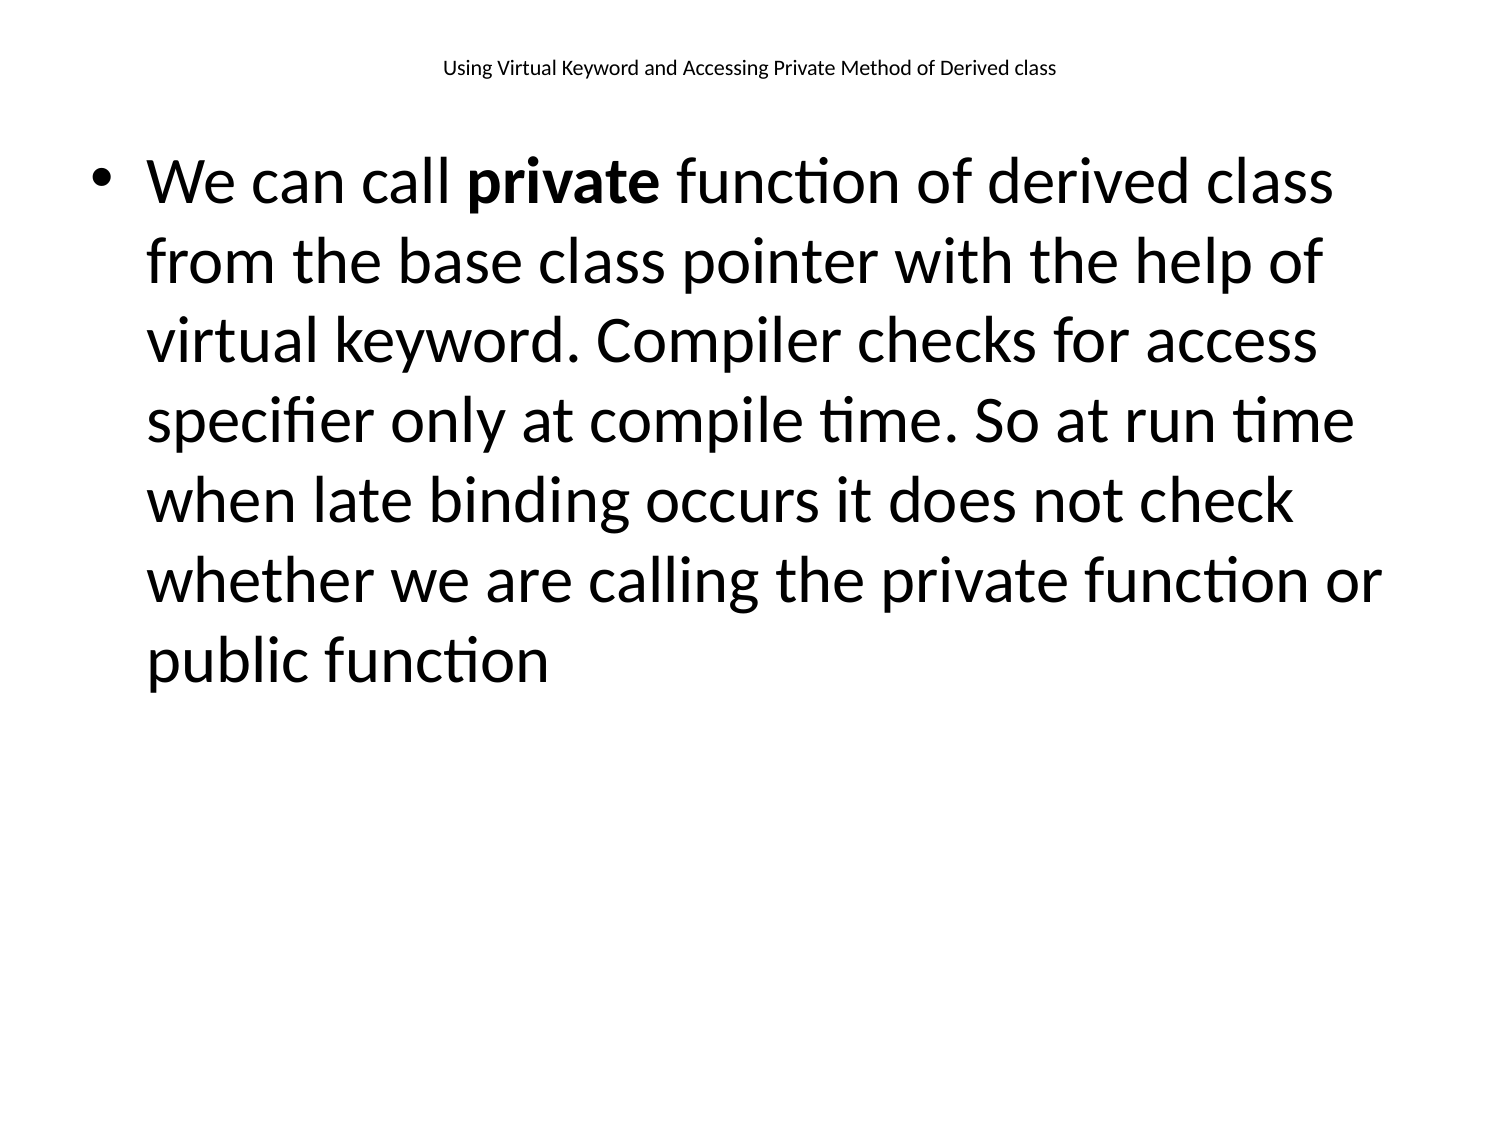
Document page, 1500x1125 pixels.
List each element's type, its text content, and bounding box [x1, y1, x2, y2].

list We can call private function of derived class from the base class pointer with the help of virtual keyword. Compiler checks for access specifier only at compile time. So at run time when late binding occurs it does not check whether we are calling the private function or public function [75, 128, 1425, 1005]
title Using Virtual Keyword and Accessing Private Method of Derived class [75, 45, 1425, 128]
